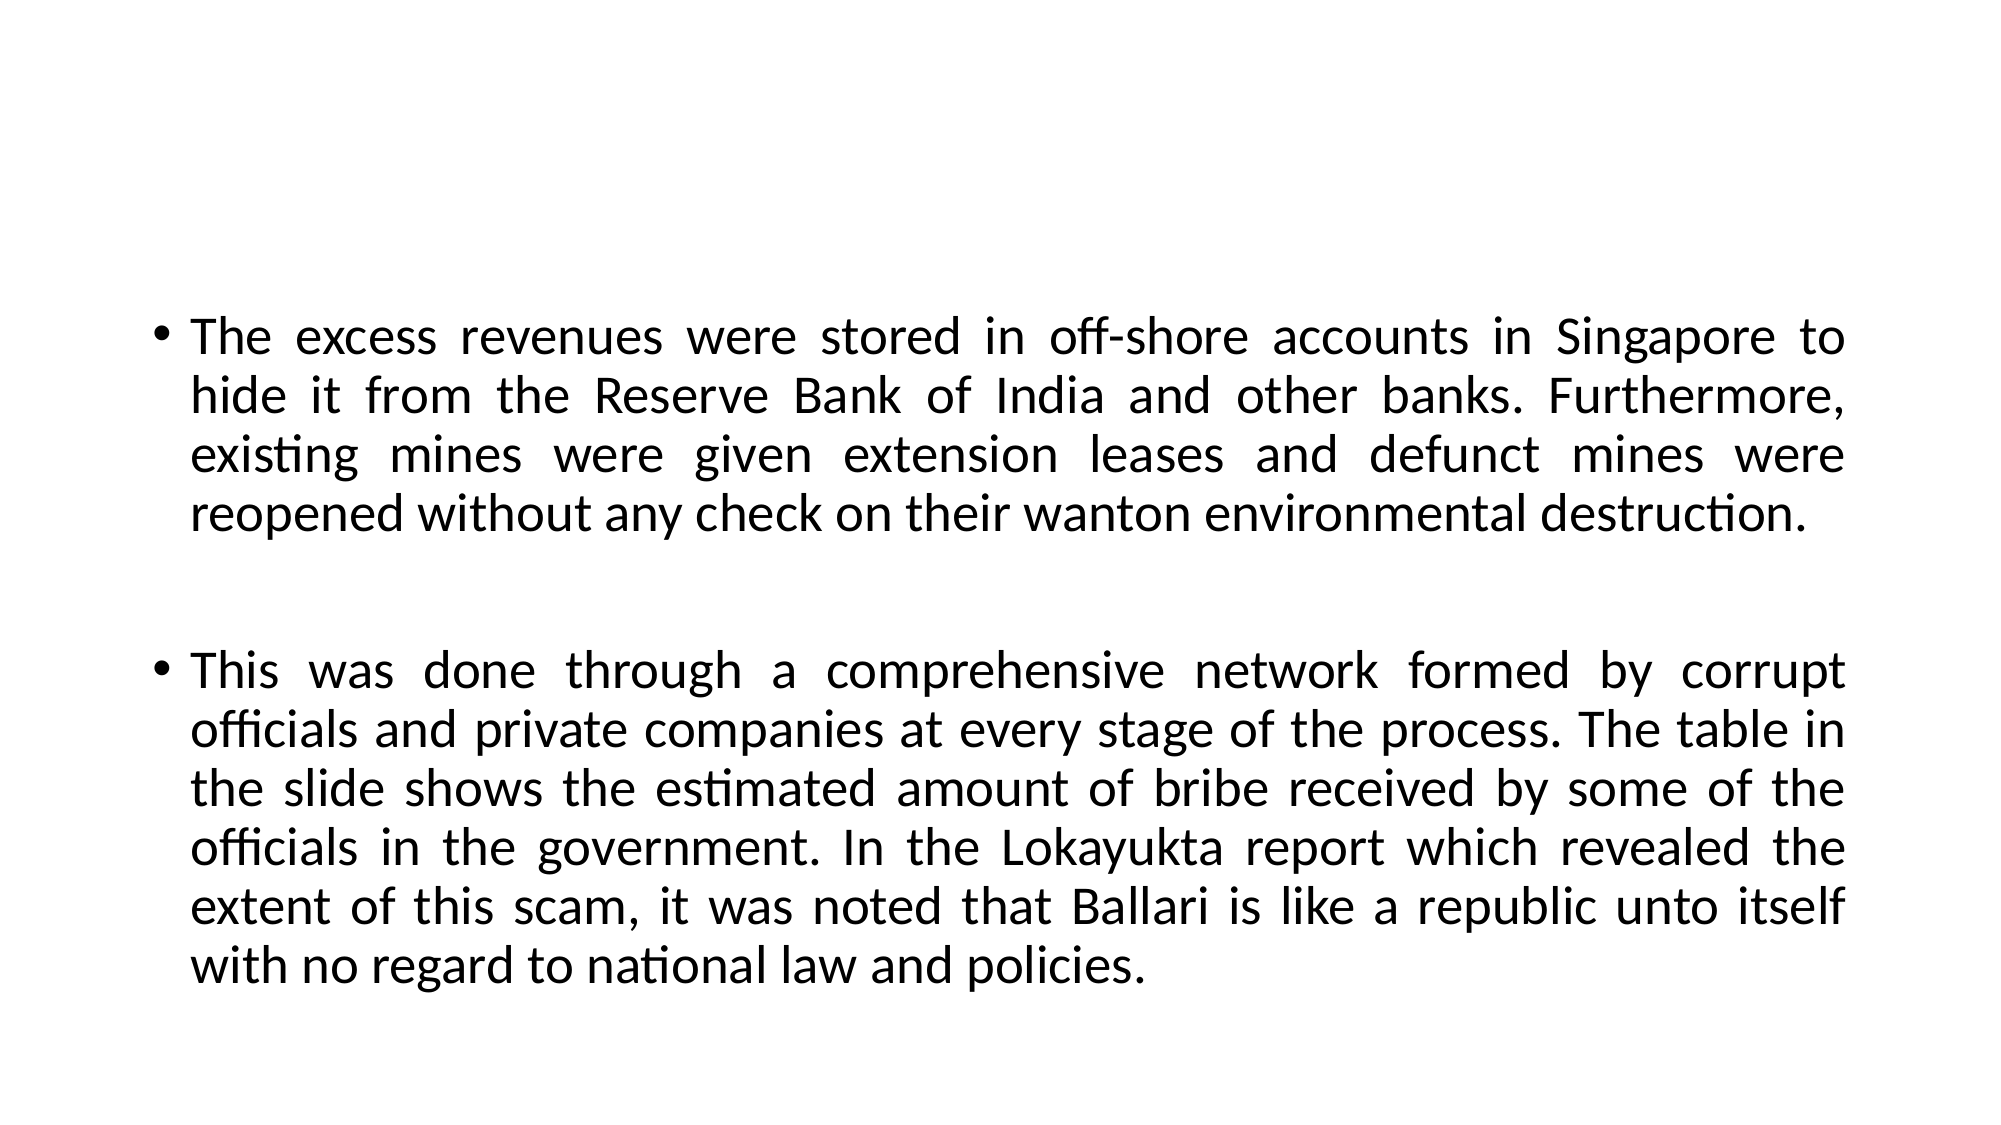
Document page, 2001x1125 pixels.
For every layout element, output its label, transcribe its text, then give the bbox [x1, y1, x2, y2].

list The excess revenues were stored in off-shore accounts in Singapore to hide it from the Reserve Bank of India and other banks. Furthermore, existing mines were given extension leases and defunct mines were reopened without any check on their wanton environmental destruction. This was done through a comprehensive network formed by corrupt officials and private companies at every stage of the process. The table in the slide shows the estimated amount of bribe received by some of the officials in the government. In the Lokayukta report which revealed the extent of this scam, it was noted that Ballari is like a republic unto itself with no regard to national law and policies. [137, 299, 1863, 1014]
